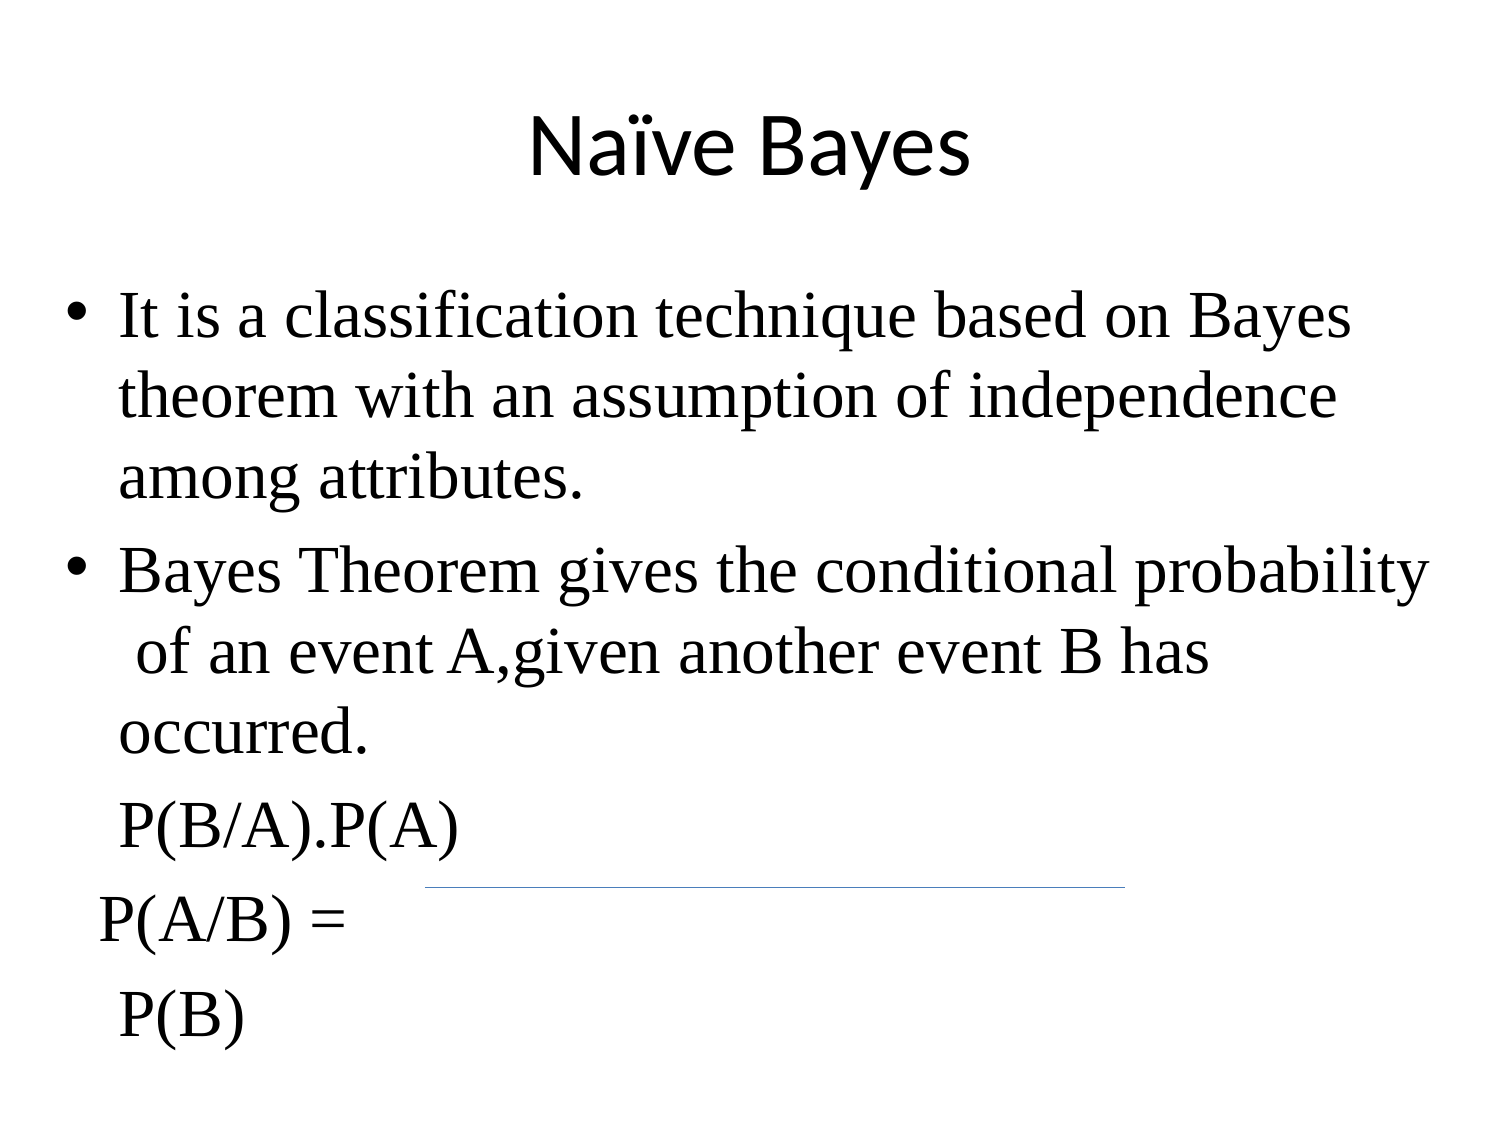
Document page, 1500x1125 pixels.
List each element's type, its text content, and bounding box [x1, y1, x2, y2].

title Naïve Bayes [75, 45, 1425, 233]
list It is a classification technique based on Bayes theorem with an assumption of independence among attributes. Bayes Theorem gives the conditional probability of an event A,given another event B has occurred. P(B/A).P(A) P(A/B) = P(B) [50, 262, 1463, 1063]
